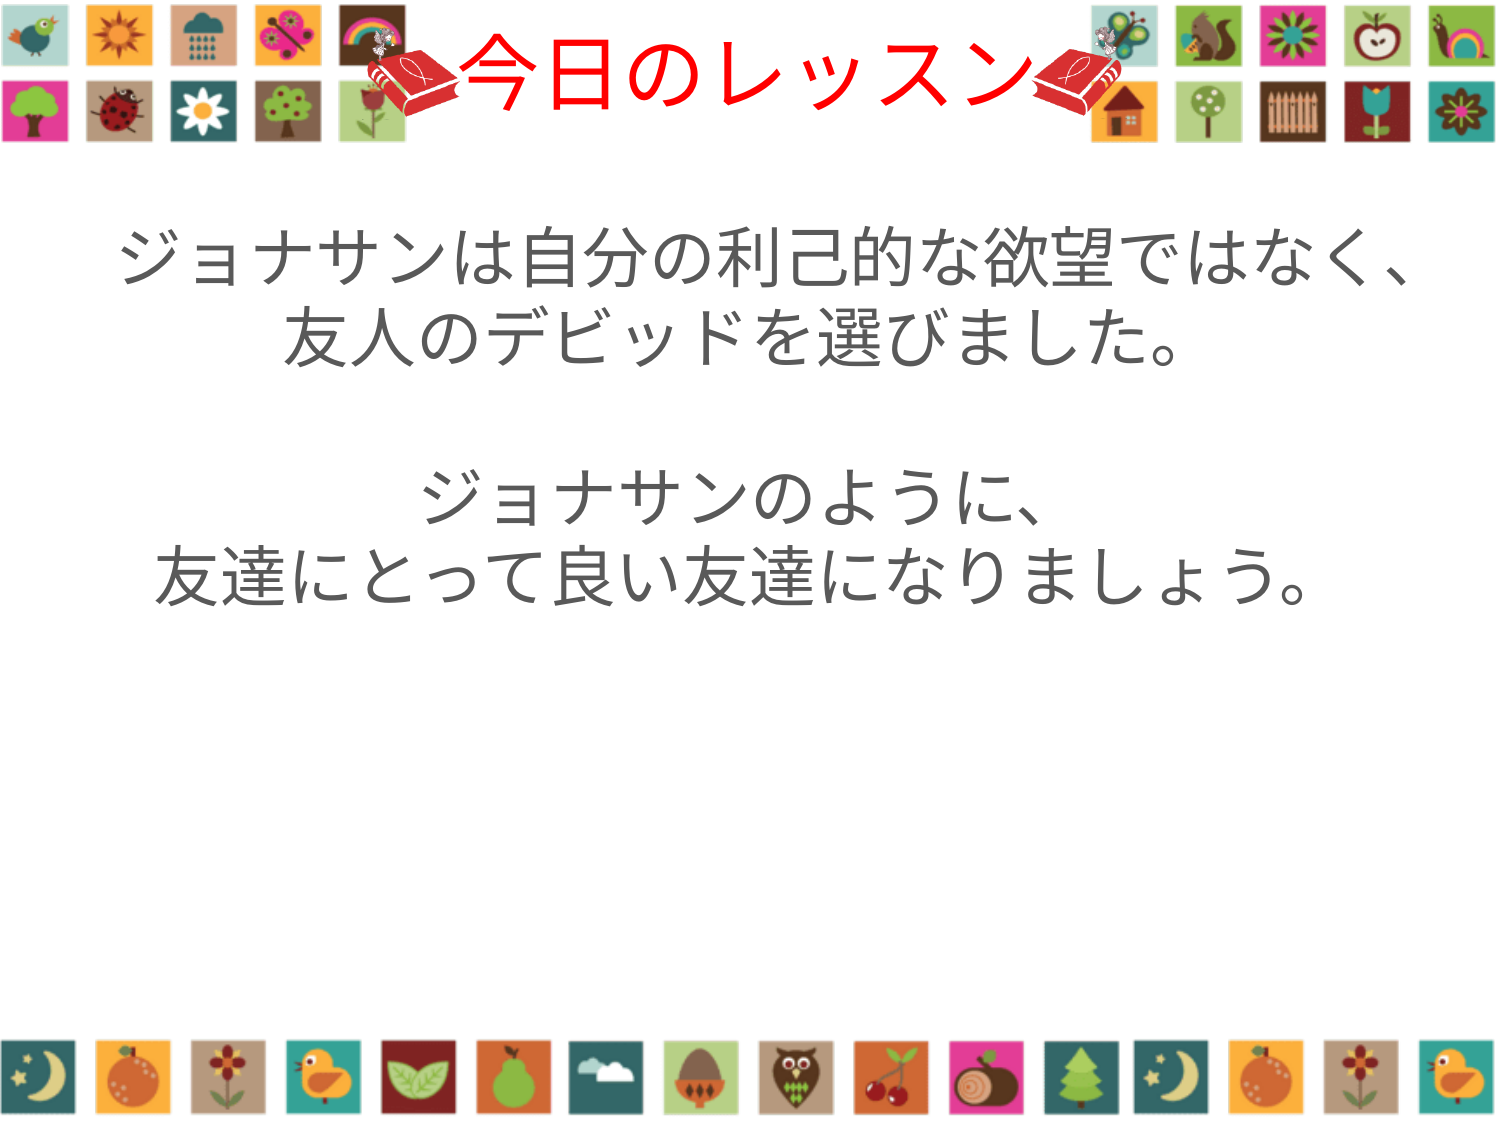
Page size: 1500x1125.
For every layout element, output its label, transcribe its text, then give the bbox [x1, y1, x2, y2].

picture [0, 3, 492, 150]
text_box 今日のレッスン [425, 13, 1077, 129]
picture [999, 3, 1500, 150]
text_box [0, 1028, 1500, 1118]
text_box ジョナサンは自分の利己的な欲望ではなく、友人のデビッドを選びました。 ジョナサンのように、 友達にとって良い友達になりましょう。 [76, 208, 1424, 623]
